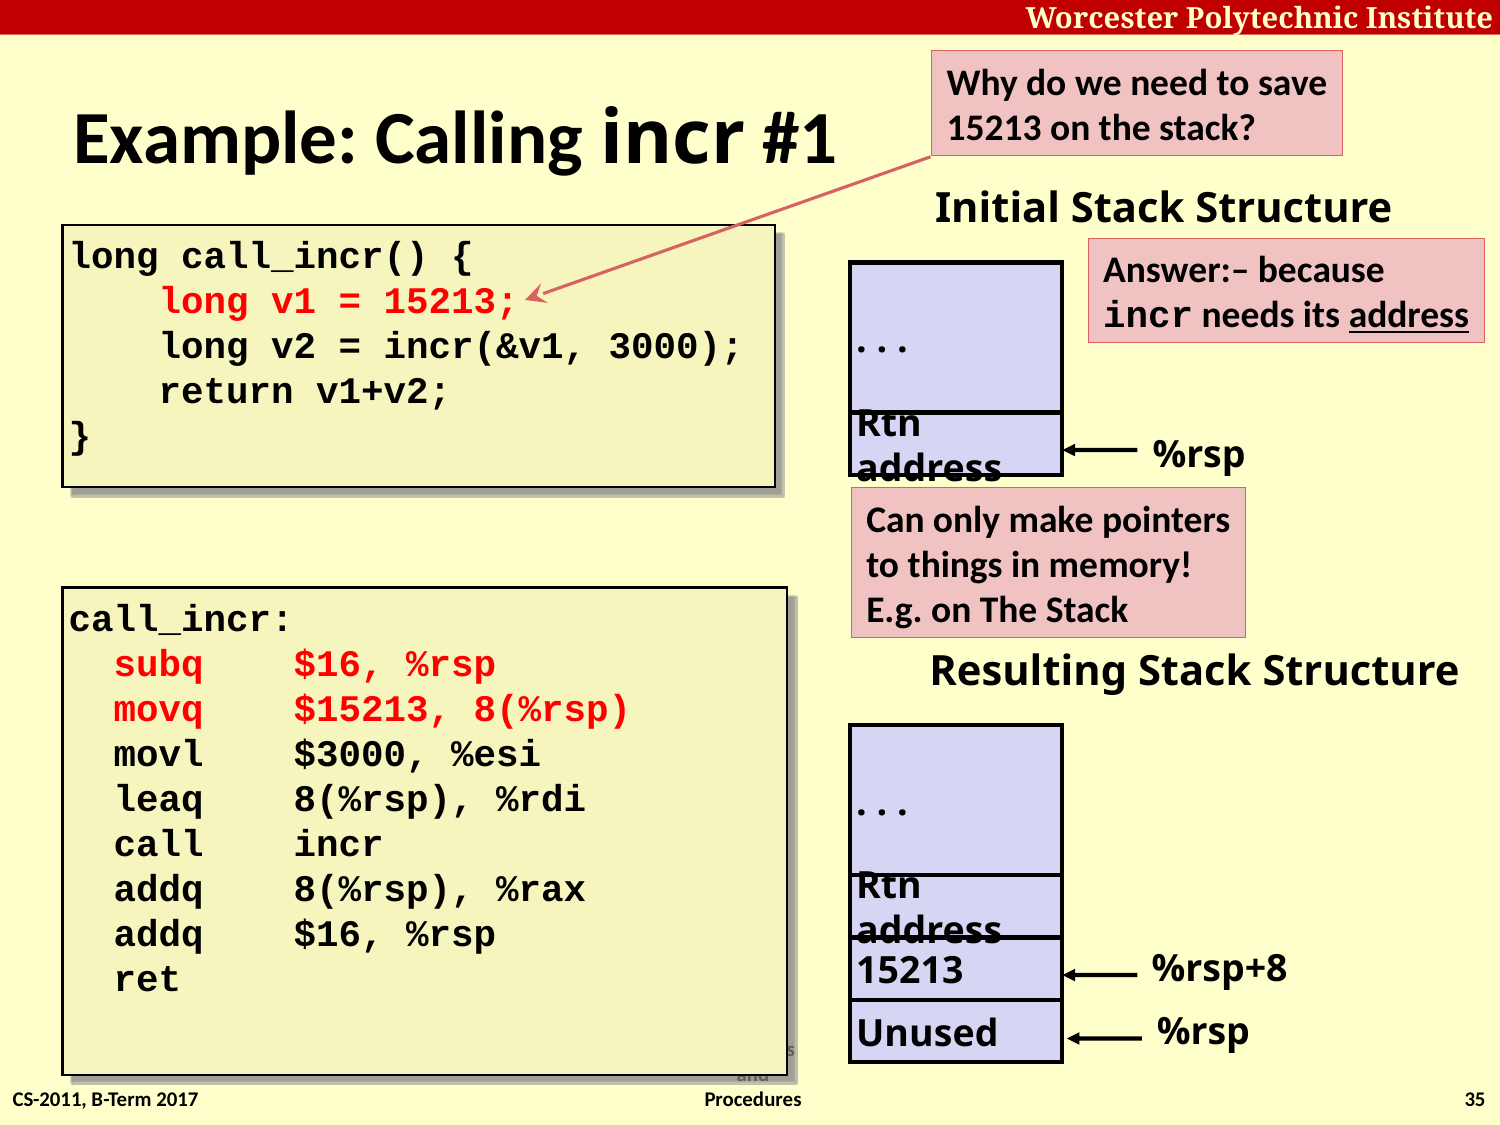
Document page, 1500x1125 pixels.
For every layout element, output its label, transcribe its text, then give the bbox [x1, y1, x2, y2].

text_box [1066, 1032, 1142, 1045]
text_box %rsp+8 [1145, 937, 1295, 995]
text_box Unused [849, 999, 1063, 1063]
text_box Initial Stack Structure [1349, 174, 1399, 238]
slide_number 35 [1460, 1085, 1486, 1111]
text_box call_incr: subq $16, %rsp movq $15213, 8(%rsp) movl $3000, %esi leaq 8(%rsp), %rdi call incr addq 8(%rsp), %rax addq $16, %rsp ret [62, 587, 788, 1075]
text_box Resulting Stack Structure [923, 637, 1467, 700]
text_box Rtn address [849, 874, 1063, 938]
text_box [1062, 968, 1138, 982]
slide_number CS-2011, B-Term 2017 [12, 1085, 205, 1111]
text_box . . . [849, 724, 1063, 874]
text_box %rsp [1146, 423, 1253, 482]
footer Functions and Procedures [691, 1084, 809, 1111]
text_box Answer:– because incr needs its address [1088, 238, 1485, 343]
text_box 15213 [849, 938, 1063, 999]
text_box . . . [849, 308, 1063, 412]
title Example: Calling incr #1 [58, 71, 519, 197]
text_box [524, 50, 1345, 301]
text_box Can only make pointers to things in memory! E.g. on The Stack [851, 487, 1246, 638]
text_box [1063, 443, 1138, 457]
text_box Rtn address [849, 412, 1063, 475]
text_box %rsp [1150, 1000, 1257, 1059]
text_box long call_incr() { long v1 = 15213; long v2 = incr(&v1, 3000); return v1+v2; } [62, 224, 775, 488]
